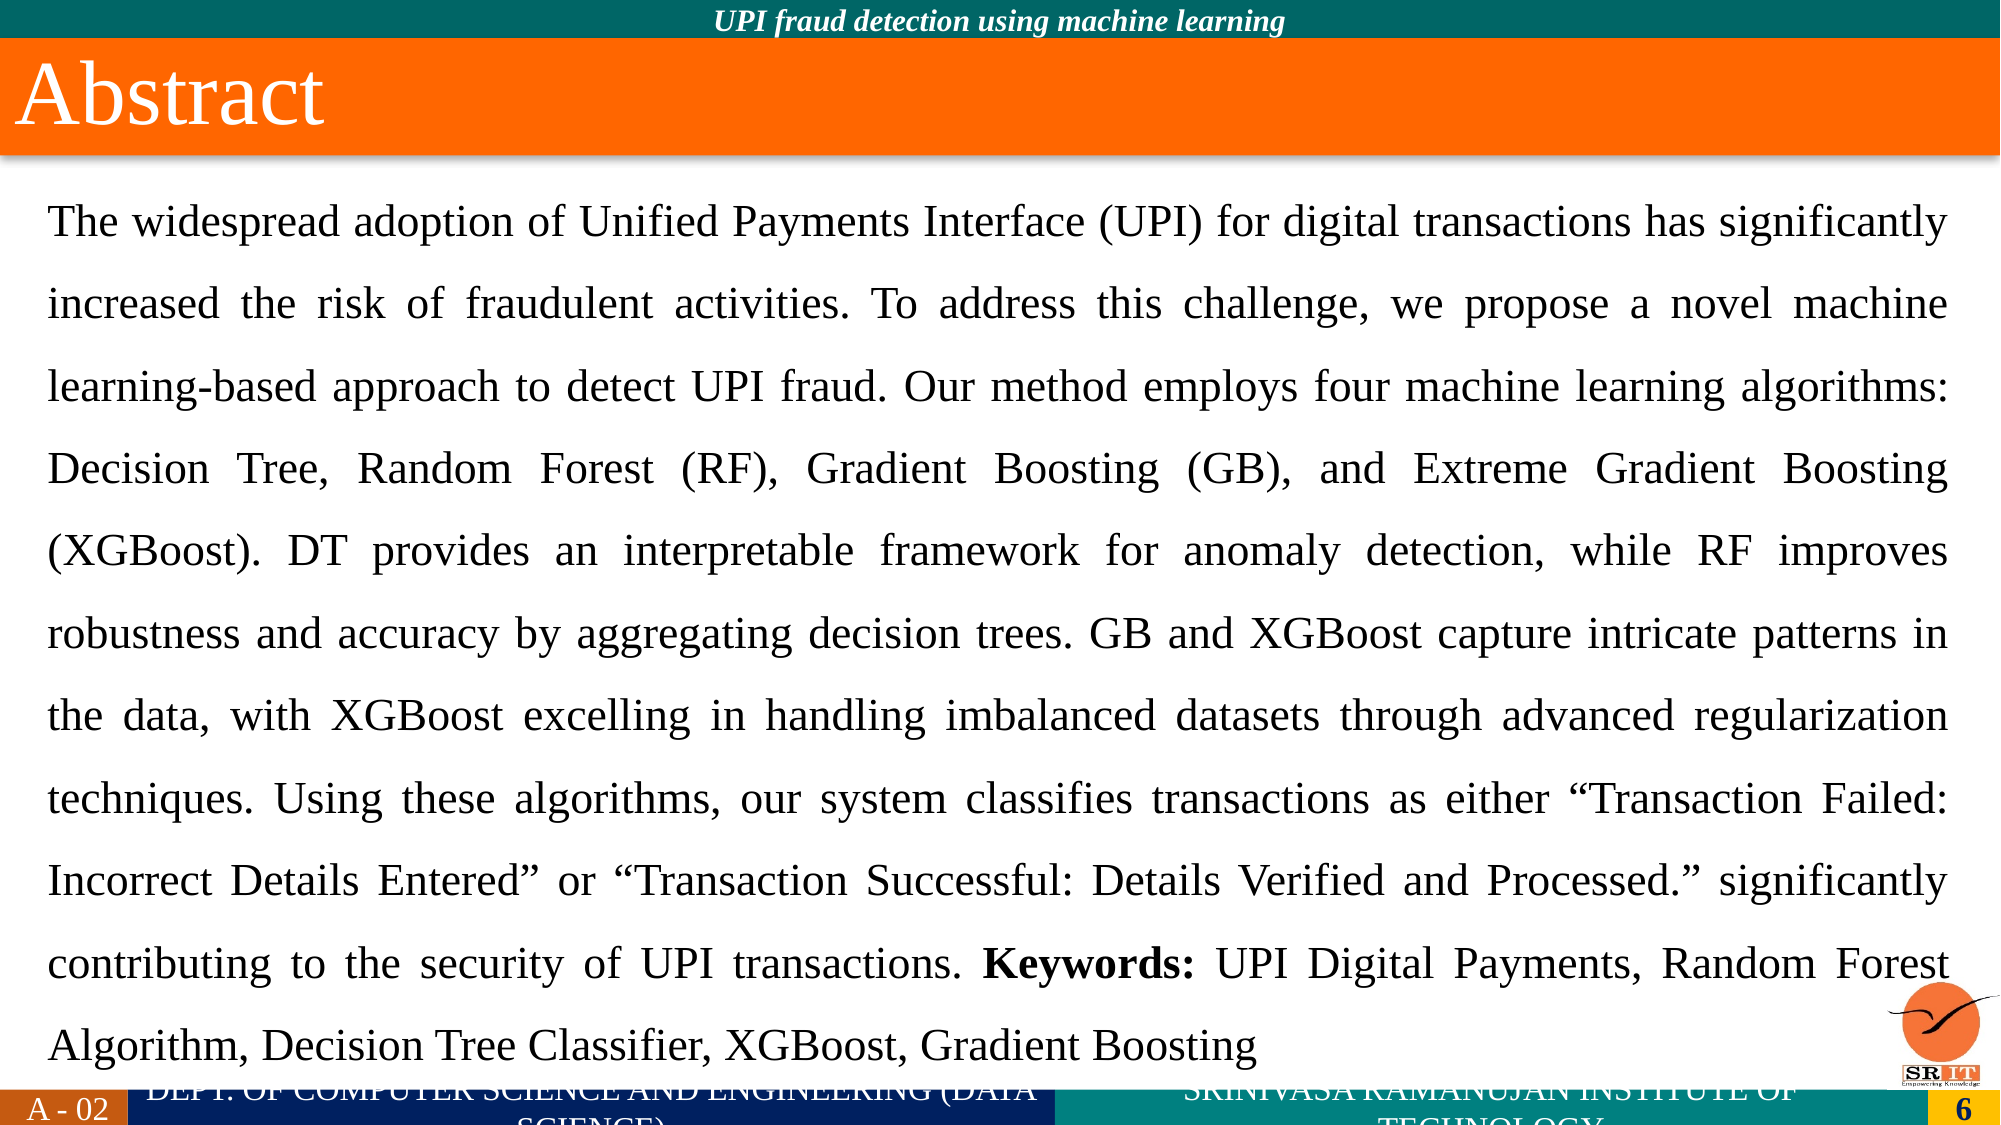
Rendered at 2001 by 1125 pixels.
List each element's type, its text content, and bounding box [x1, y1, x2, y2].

title Abstract [0, 38, 2000, 156]
picture [1887, 977, 2000, 1090]
list The widespread adoption of Unified Payments Interface (UPI) for digital transactions has significantly increased the risk of fraudulent activities. To address this challenge, we propose a novel machine learning-based approach to detect UPI fraud. Our method employs four machine learning algorithms: Decision Tree, Random Forest (RF), Gradient Boosting (GB), and Extreme Gradient Boosting (XGBoost). DT provides an interpretable framework for anomaly detection, while RF improves robustness and accuracy by aggregating decision trees. GB and XGBoost capture intricate patterns in the data, with XGBoost excelling in handling imbalanced datasets through advanced regularization techniques. Using these algorithms, our system classifies transactions as either “Transaction Failed: Incorrect Details Entered” or “Transaction Successful: Details Verified and Processed.” significantly contributing to the security of UPI transactions. Keywords: UPI Digital Payments, Random Forest Algorithm, Decision Tree Classifier, XGBoost, Gradient Boosting [32, 155, 1966, 1087]
